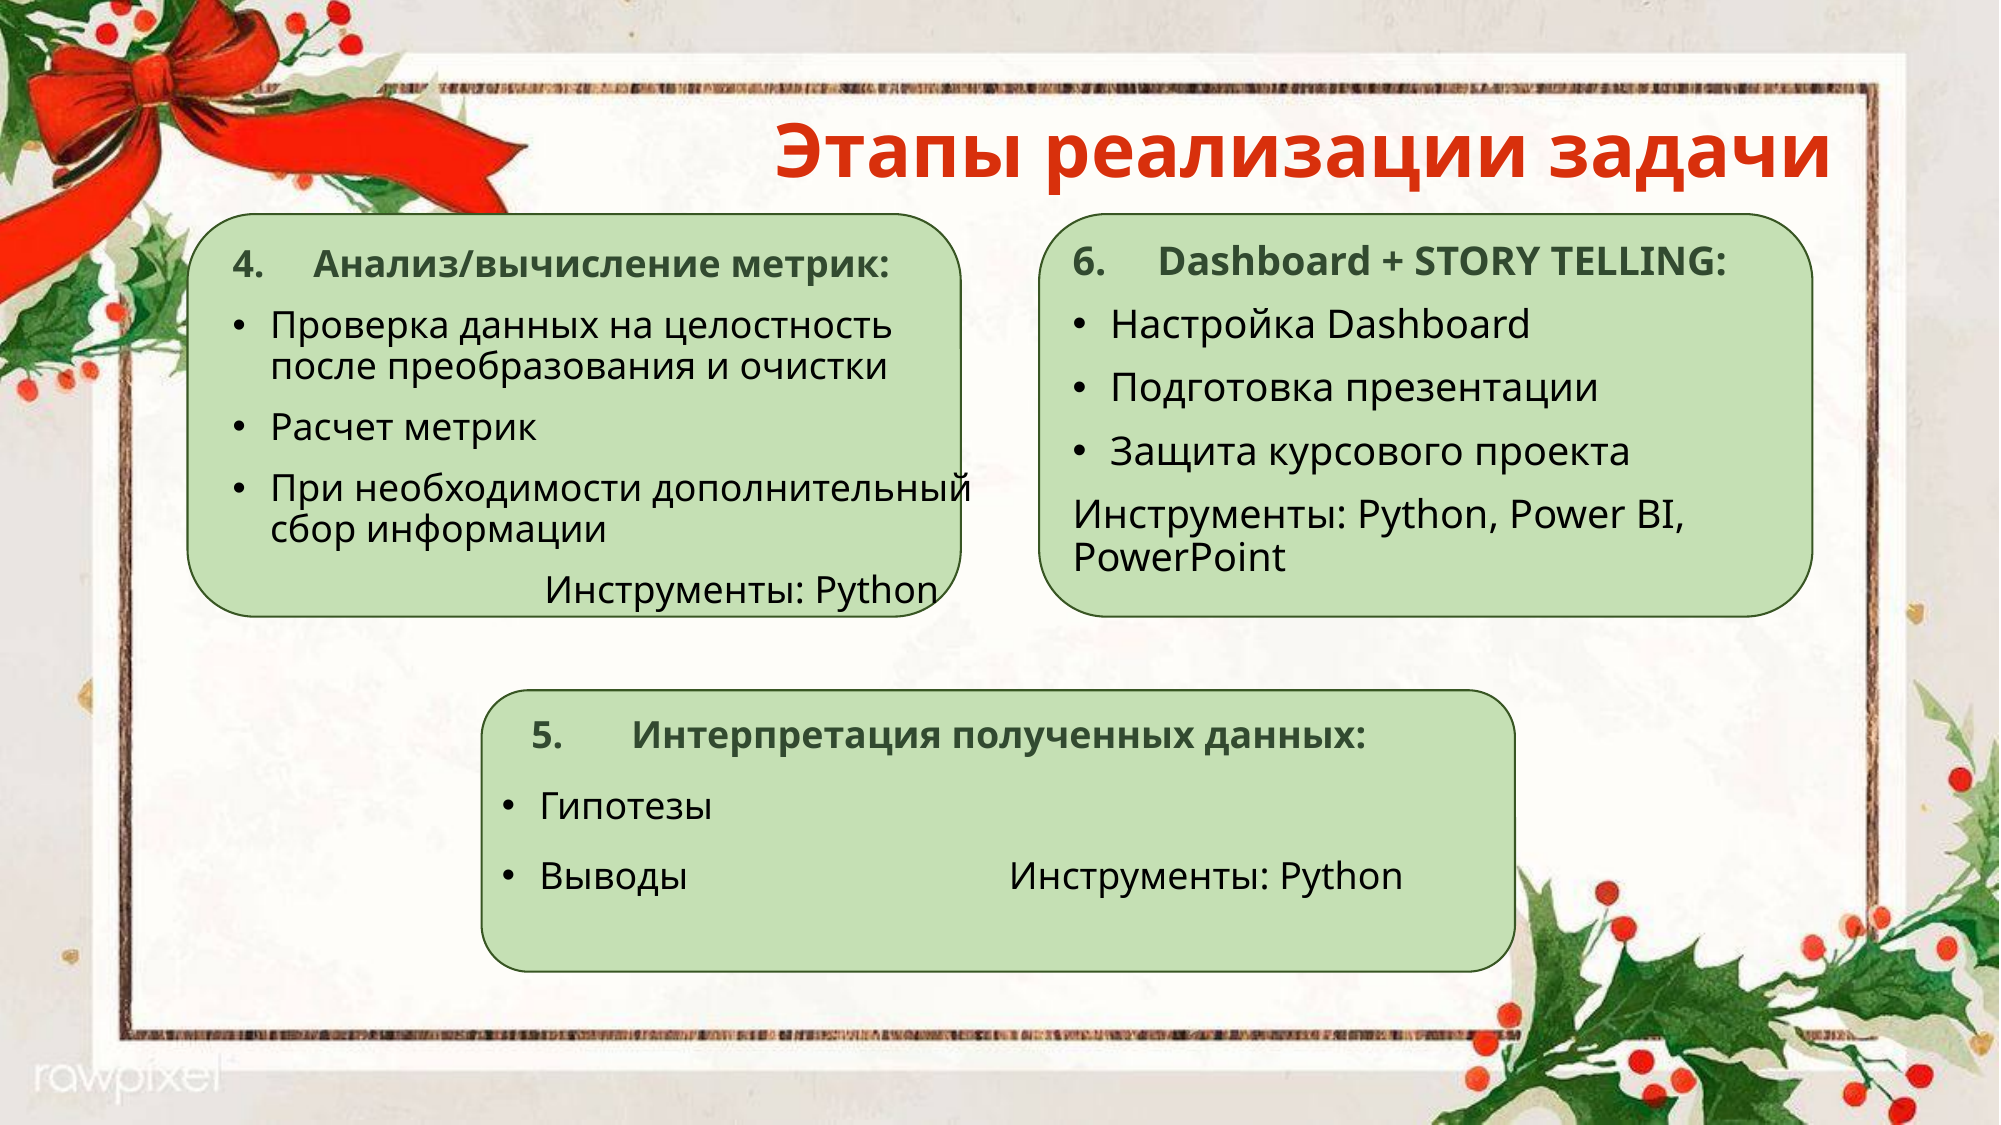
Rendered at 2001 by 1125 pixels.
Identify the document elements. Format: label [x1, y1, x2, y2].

list [0, 0, 1999, 1125]
